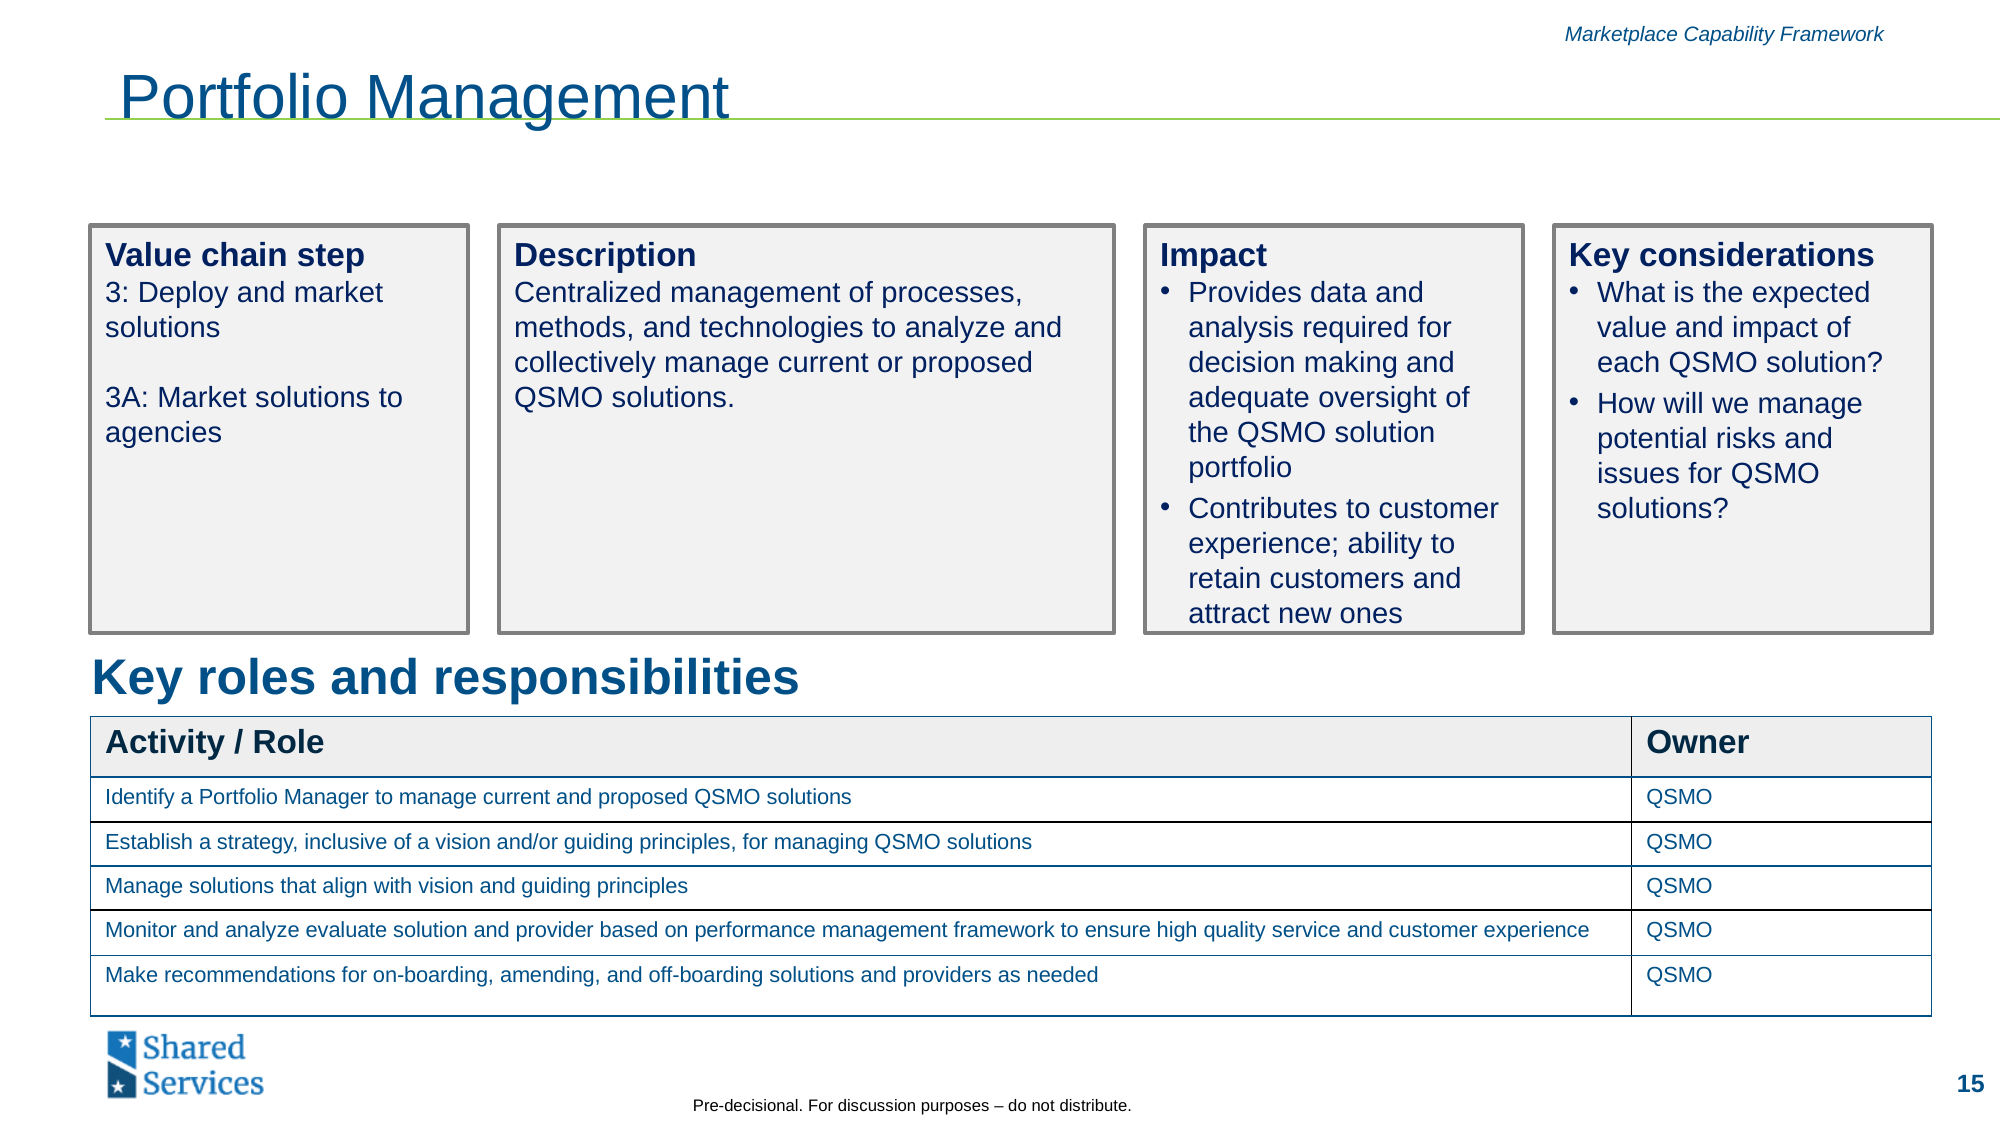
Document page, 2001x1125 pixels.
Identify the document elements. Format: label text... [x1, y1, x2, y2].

table_cell QSMO [1632, 778, 1931, 821]
footer Marketplace Capability Framework [1325, 12, 1900, 55]
text_box Value chain step 3: Deploy and market solutions 3A: Market solutions to agencies [90, 225, 469, 634]
slide_number 15 [1879, 1026, 2000, 1113]
text_box Pre-decisional. For discussion purposes – do not distribute. [631, 1087, 1195, 1123]
table_cell QSMO [1632, 956, 1931, 1015]
text_box Key roles and responsibilities [76, 636, 819, 712]
table_cell QSMO [1632, 823, 1931, 865]
table_header Activity / Role [91, 717, 1631, 776]
table_cell QSMO [1632, 911, 1931, 955]
text_box Key considerations What is the expected value and impact of each QSMO solution? How will we manage potential risks and issues for QSMO solutions? [1554, 225, 1932, 634]
table_cell Manage solutions that align with vision and guiding principles [91, 867, 1631, 909]
title Portfolio Management [104, 23, 1899, 165]
table_cell Monitor and analyze evaluate solution and provider based on performance management framework to ensure high quality service and customer experience [91, 911, 1631, 955]
table_cell Identify a Portfolio Manager to manage current and proposed QSMO solutions [91, 778, 1631, 821]
text_box Description Centralized management of processes, methods, and technologies to analyze and collectively manage current or proposed QSMO solutions. [499, 225, 1115, 634]
picture [100, 1020, 268, 1107]
table_cell Make recommendations for on-boarding, amending, and off-boarding solutions and providers as needed [91, 956, 1631, 1015]
table_header Owner [1632, 717, 1931, 776]
text_box Impact Provides data and analysis required for decision making and adequate oversight of the QSMO solution portfolio Contributes to customer experience; ability to retain customers and attract new ones [1145, 225, 1523, 634]
table_cell Establish a strategy, inclusive of a vision and/or guiding principles, for managing QSMO solutions [91, 823, 1631, 865]
table_cell QSMO [1632, 867, 1931, 909]
